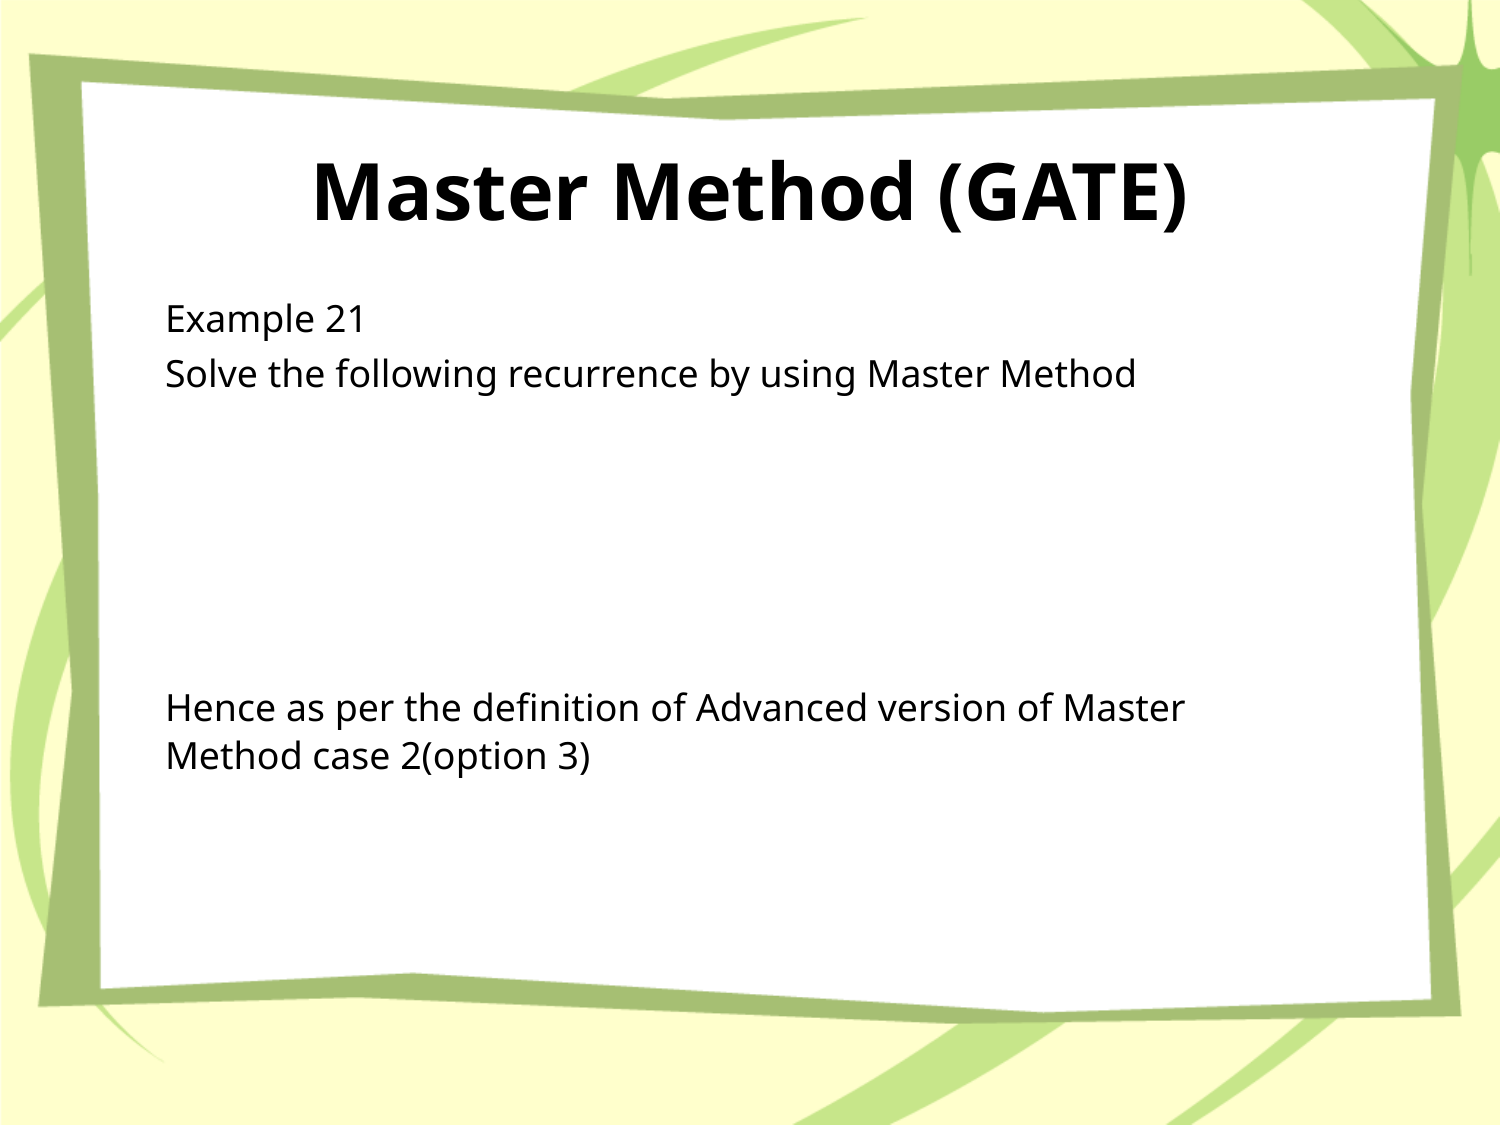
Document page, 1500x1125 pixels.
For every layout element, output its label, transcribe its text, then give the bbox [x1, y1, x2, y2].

picture [0, 0, 1500, 1125]
title Master Method (GATE) [75, 95, 1425, 283]
